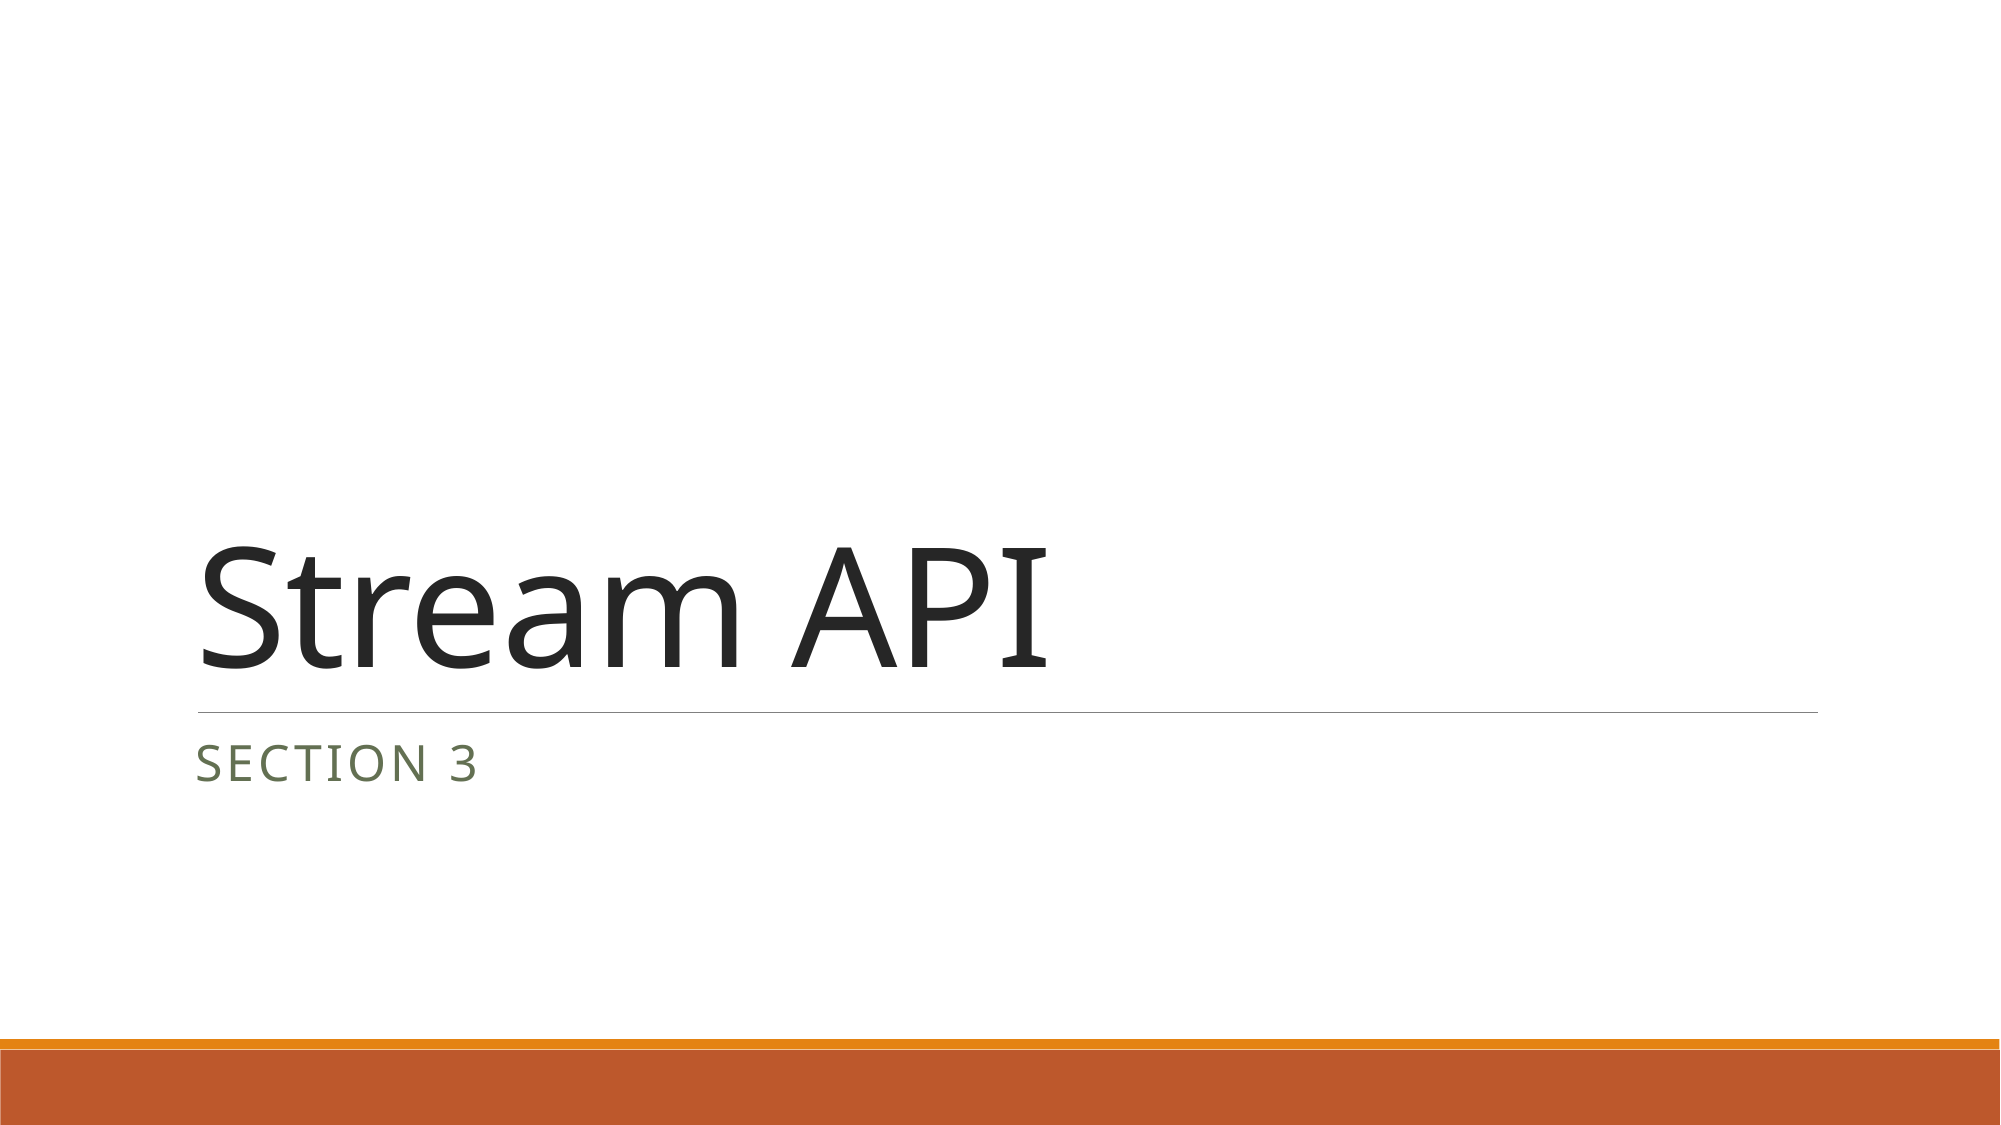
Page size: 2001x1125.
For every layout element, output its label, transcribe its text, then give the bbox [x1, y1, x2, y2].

title Stream API [180, 124, 1830, 710]
list Section 3 [180, 730, 1830, 918]
